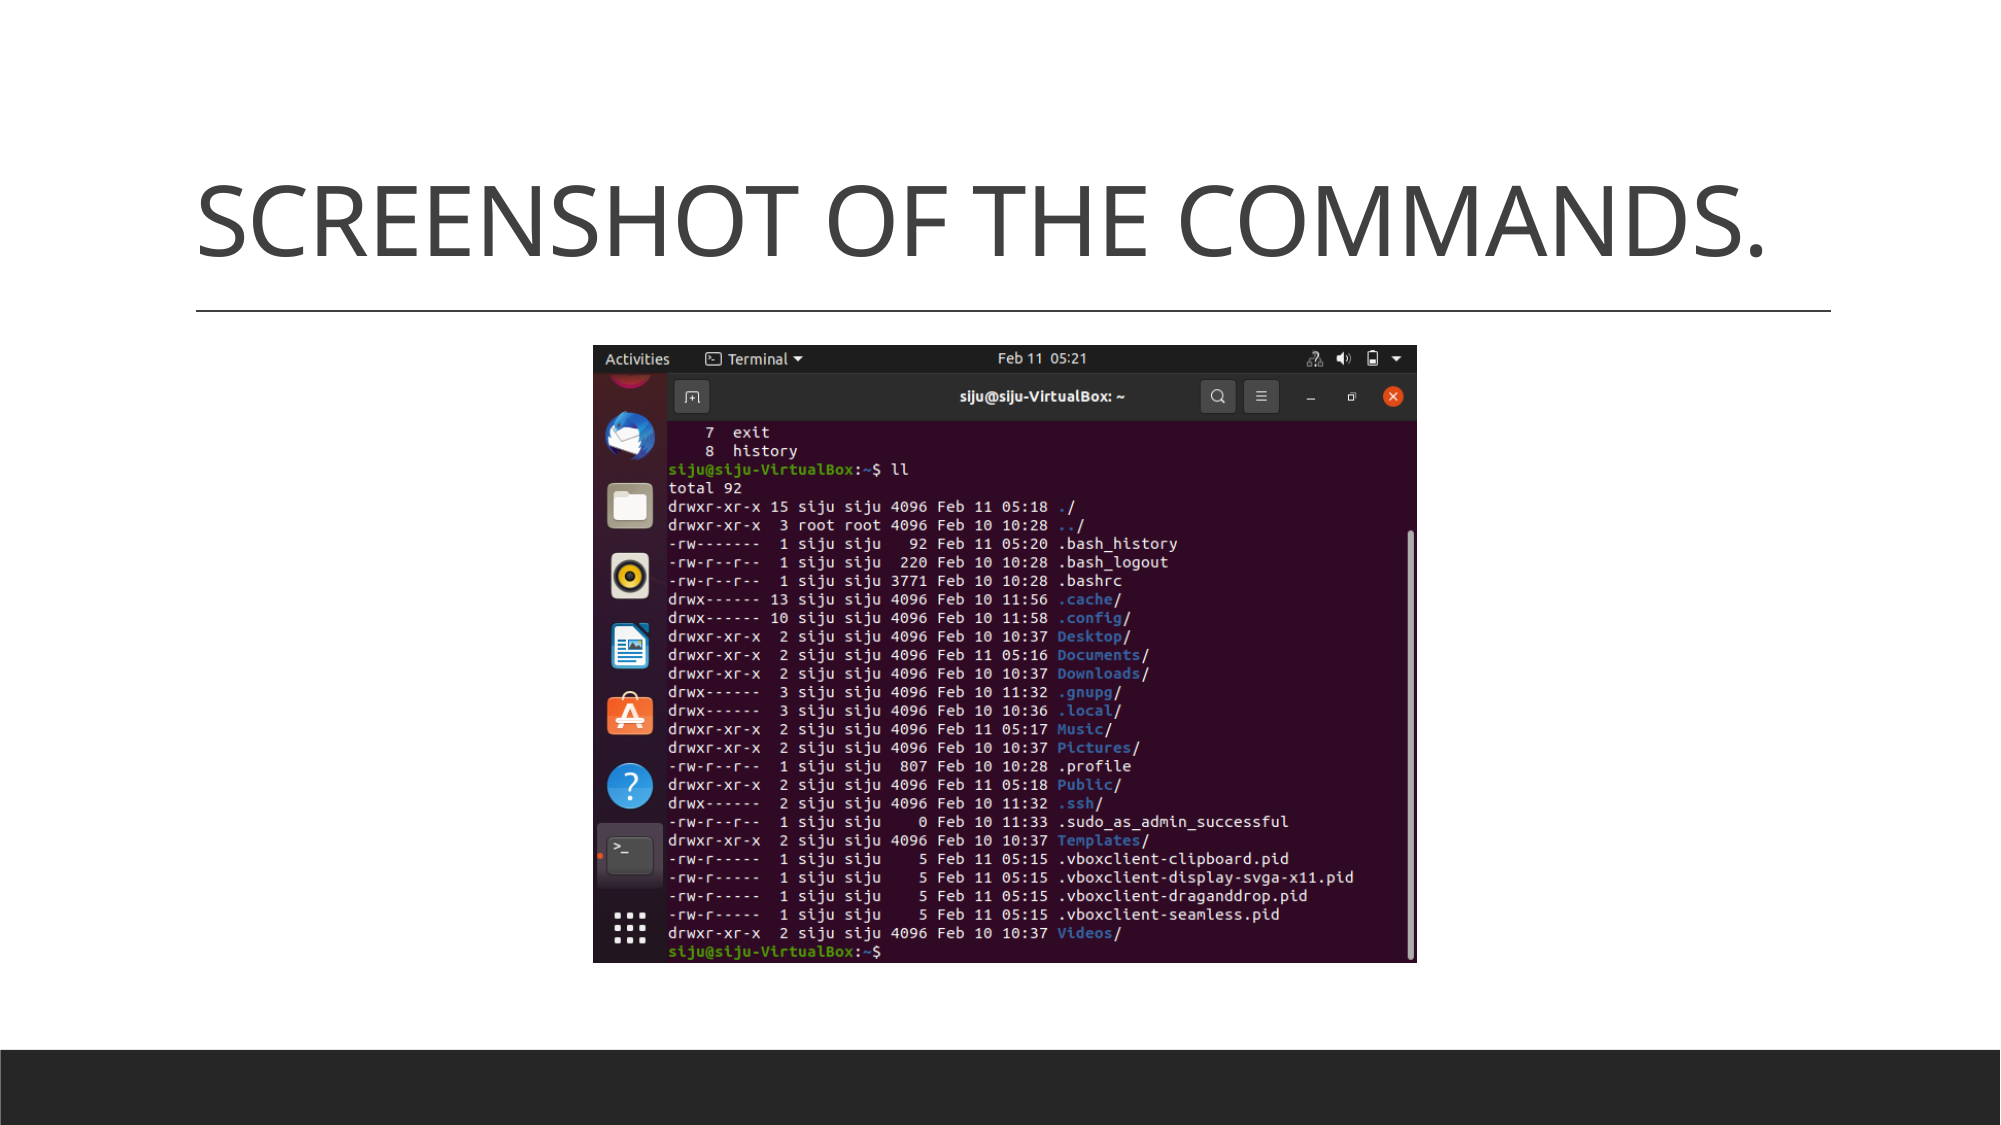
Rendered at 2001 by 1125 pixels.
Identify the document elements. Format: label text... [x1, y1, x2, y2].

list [593, 345, 1417, 964]
title SCREENSHOT OF THE COMMANDS. [180, 47, 1830, 285]
